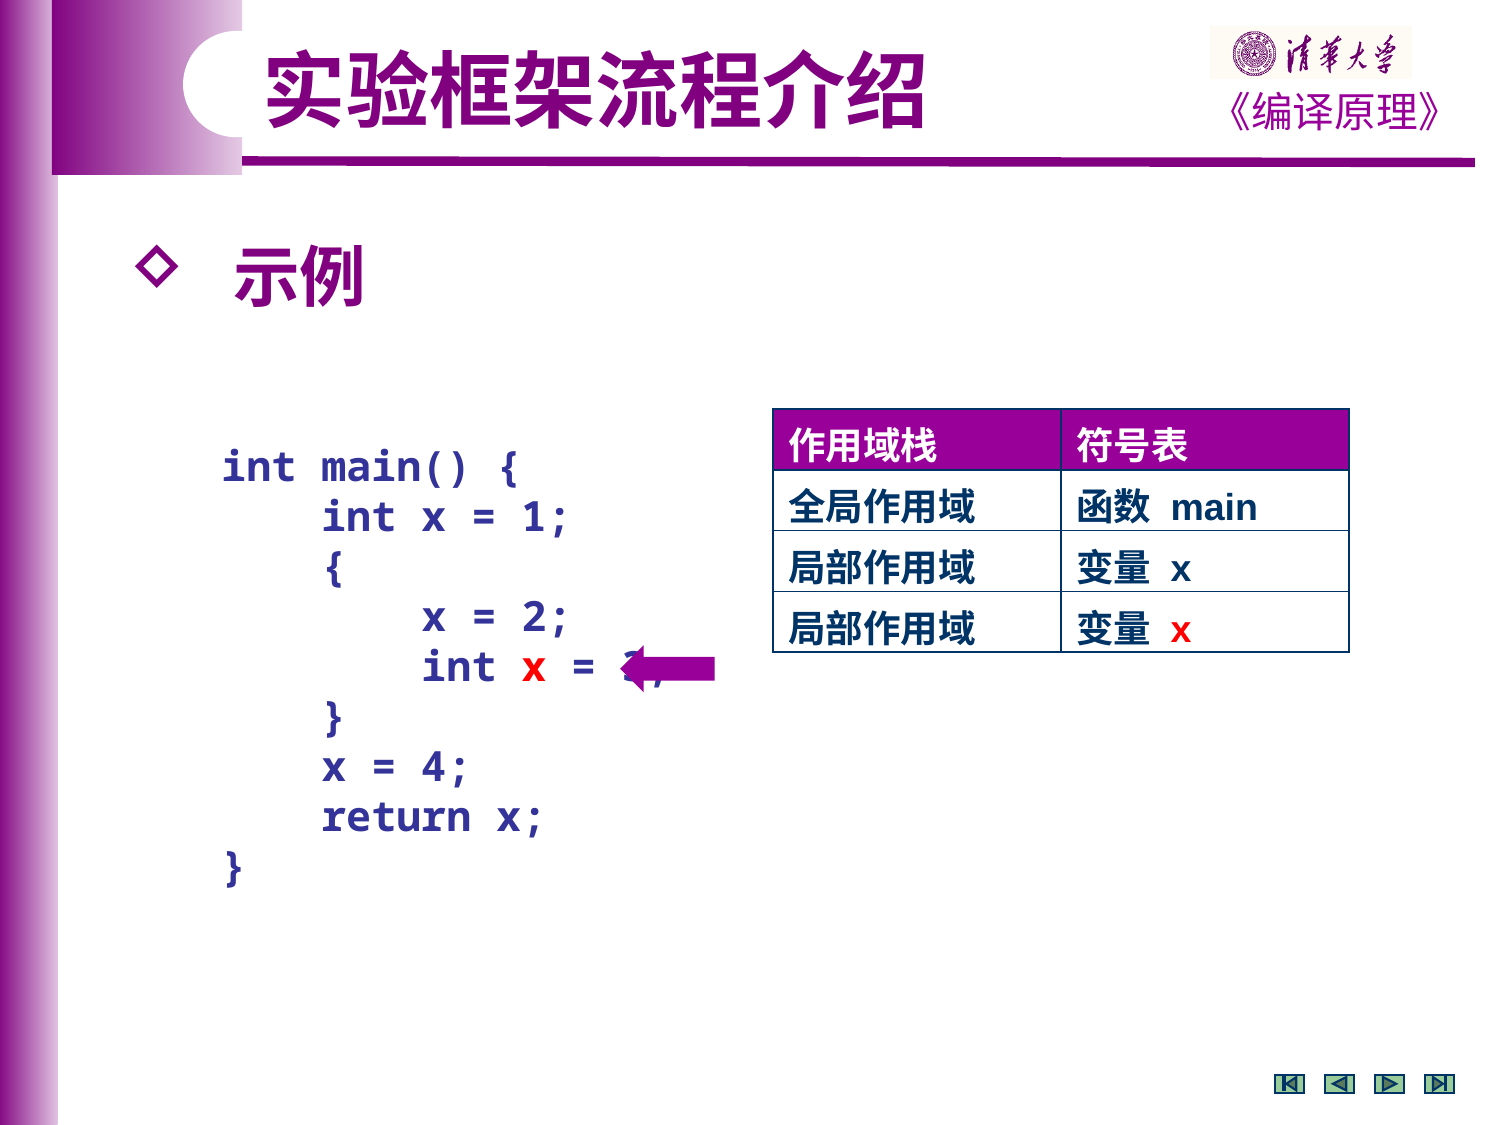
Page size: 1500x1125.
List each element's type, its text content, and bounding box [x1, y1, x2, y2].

table_header 符号表 [1062, 410, 1348, 469]
text_box int main() { int x = 1; { x = 2; int x = 3; } x = 4; return x; } [206, 432, 1022, 898]
text_box [1274, 1074, 1305, 1093]
table_cell 函数 main [1062, 471, 1348, 530]
text_box [1424, 1074, 1455, 1093]
text_box [1324, 1074, 1355, 1093]
text_box [1374, 1074, 1405, 1093]
table_cell 变量 x [1062, 592, 1348, 651]
text_box [620, 645, 715, 693]
text_box 示例 [112, 227, 1483, 372]
text_box 实验框架流程介绍 [248, 31, 1187, 146]
table_cell 变量 x [1062, 531, 1348, 591]
table_cell 局部作用域 [774, 531, 1060, 591]
picture [1210, 26, 1412, 79]
table_header 作用域栈 [774, 410, 1060, 469]
table_cell 全局作用域 [774, 471, 1060, 530]
table_cell 局部作用域 [774, 592, 1060, 651]
